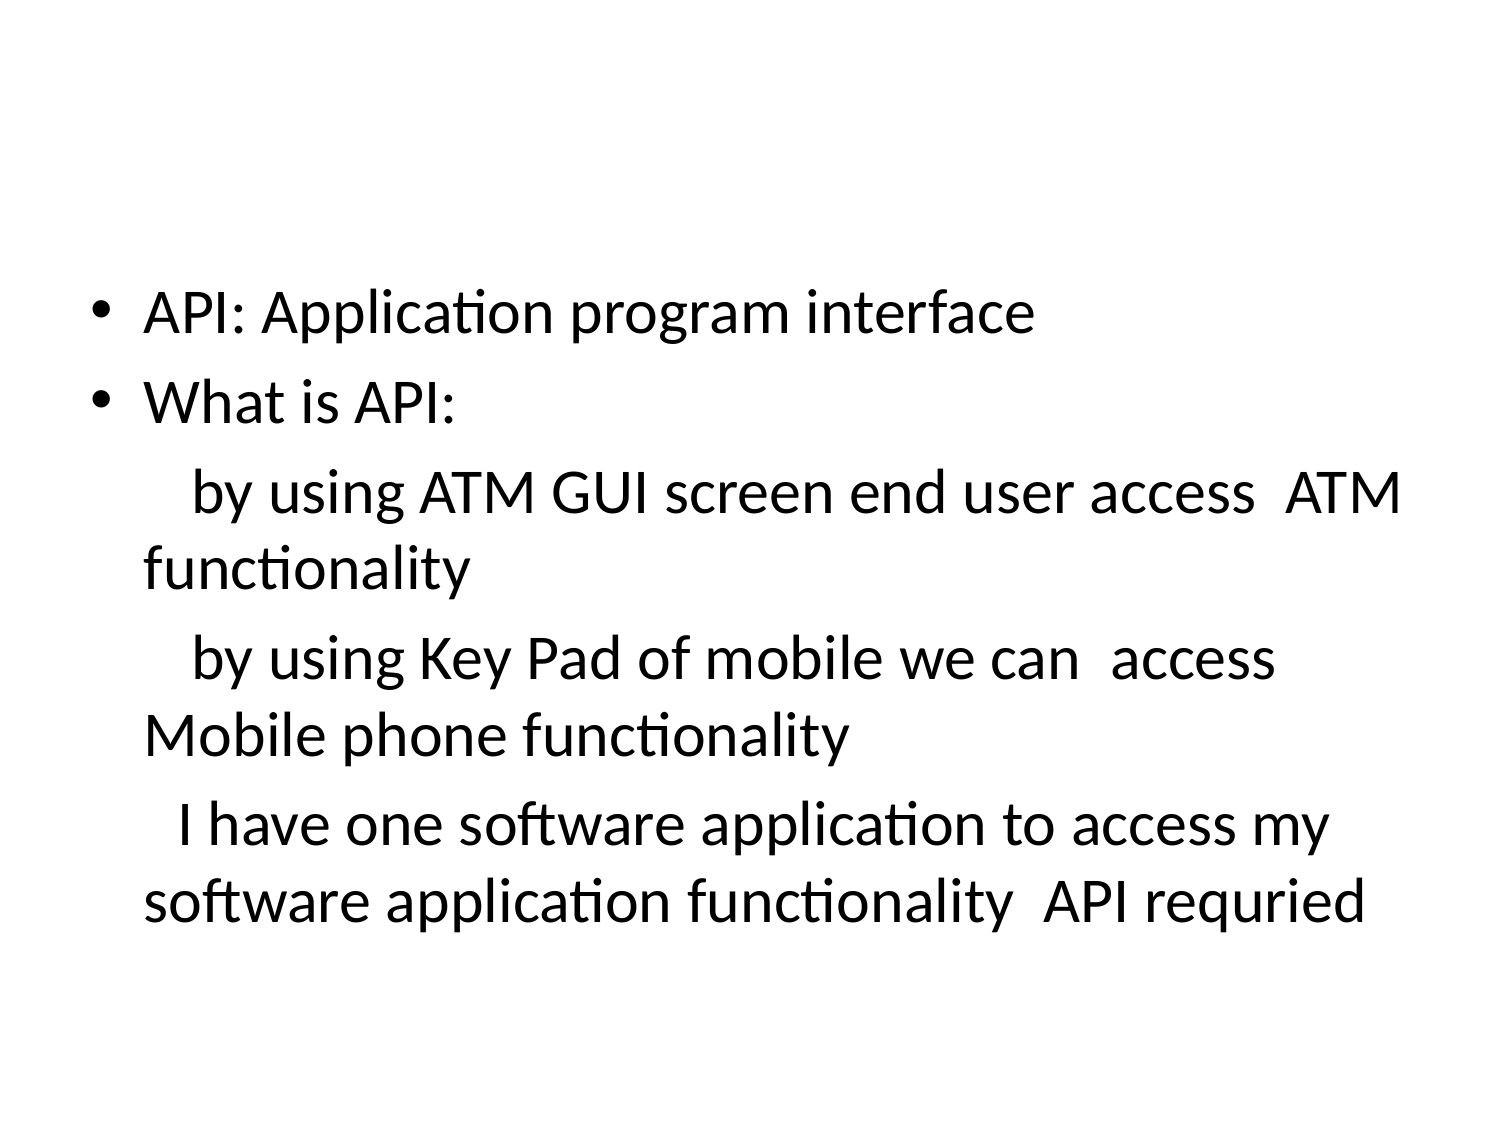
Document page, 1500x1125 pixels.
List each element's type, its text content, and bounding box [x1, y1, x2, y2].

list API: Application program interface What is API: by using ATM GUI screen end user access ATM functionality by using Key Pad of mobile we can access Mobile phone functionality I have one software application to access my software application functionality API requried [75, 262, 1425, 1005]
